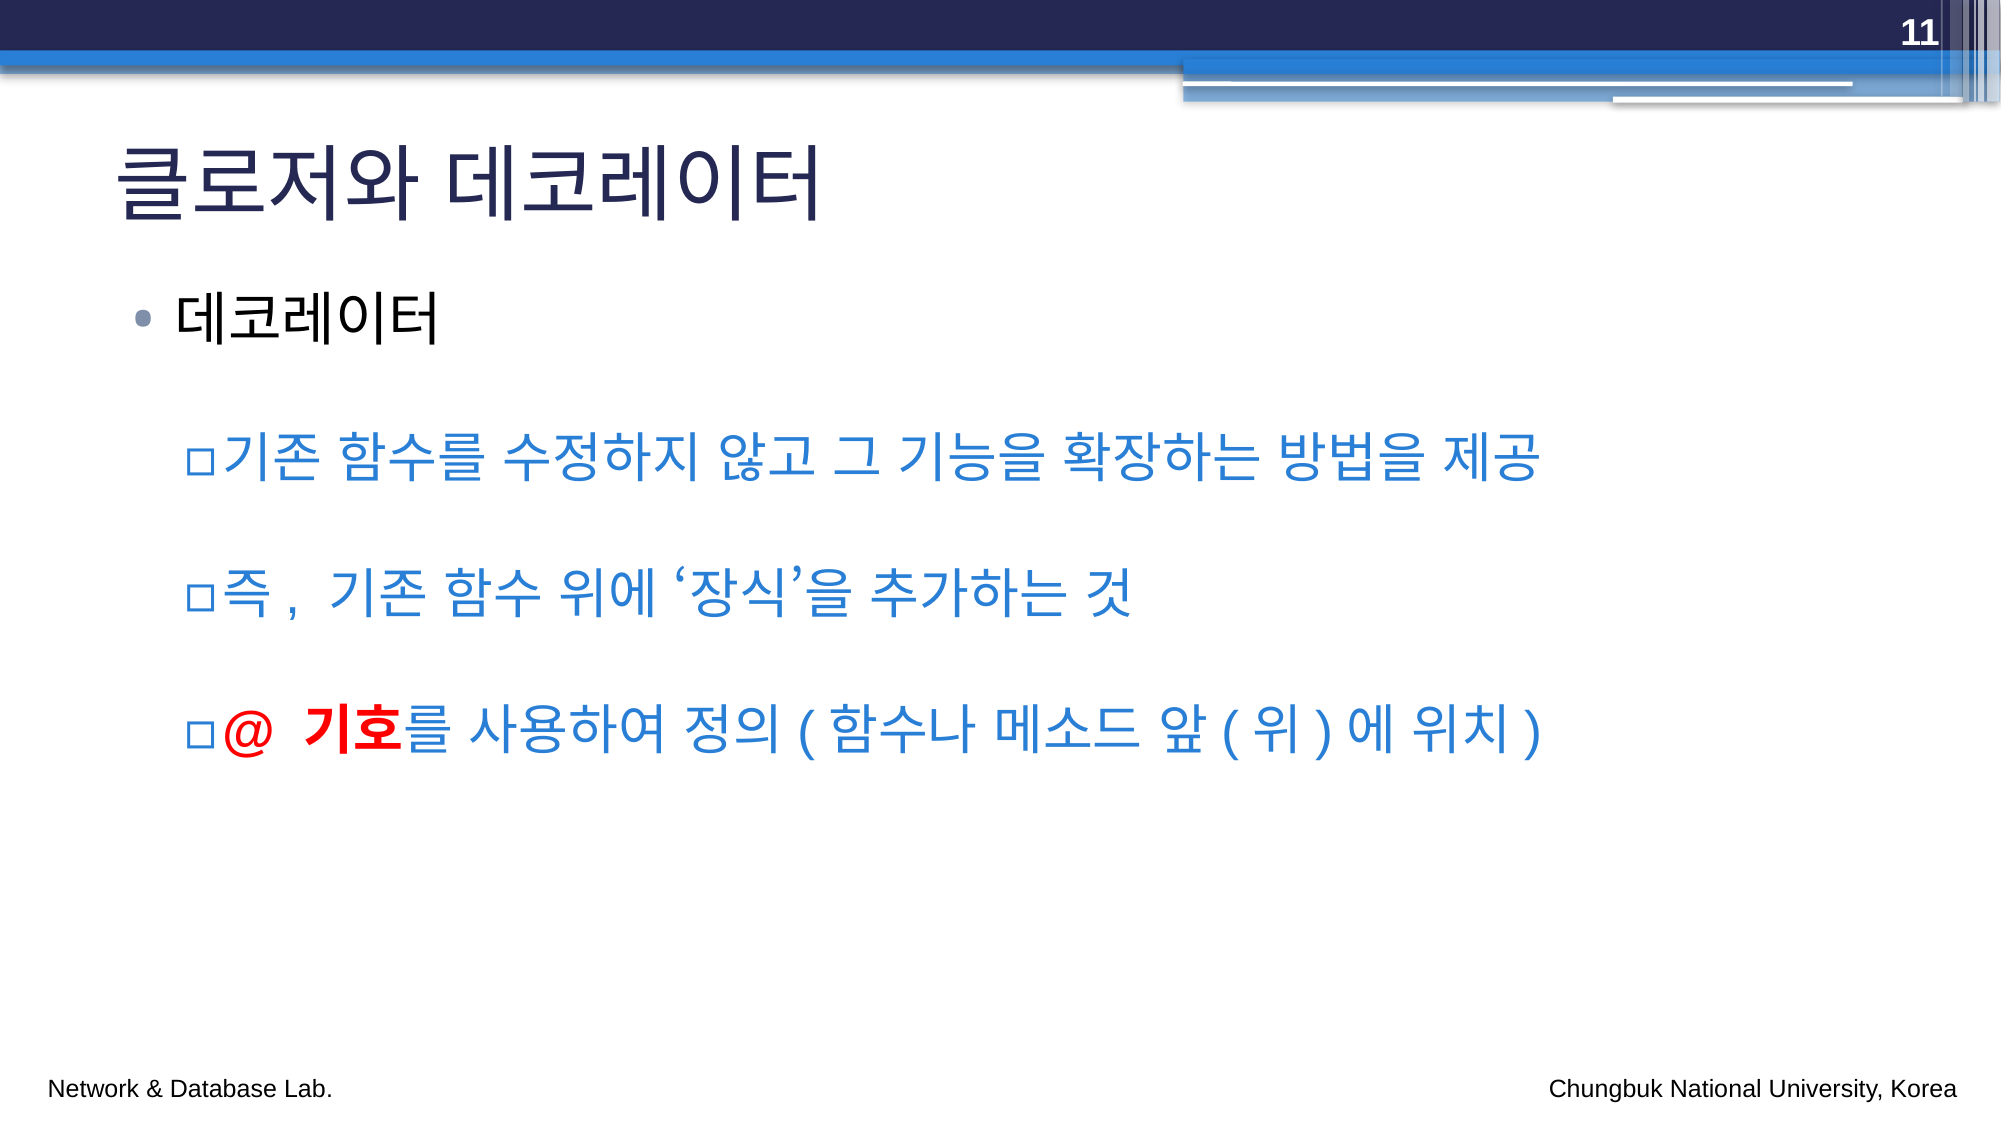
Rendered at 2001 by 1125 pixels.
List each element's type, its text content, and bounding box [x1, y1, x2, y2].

slide_number 11 [1788, 0, 1955, 61]
title 클로저와 데코레이터 [99, 93, 1900, 269]
list 데코레이터 기존 함수를 수정하지 않고 그 기능을 확장하는 방법을 제공 즉, 기존 함수 위에 ‘장식’을 추가하는 것 @ 기호를 사용하여 정의(함수나 메소드 앞(위)에 위치) [99, 274, 1900, 1079]
